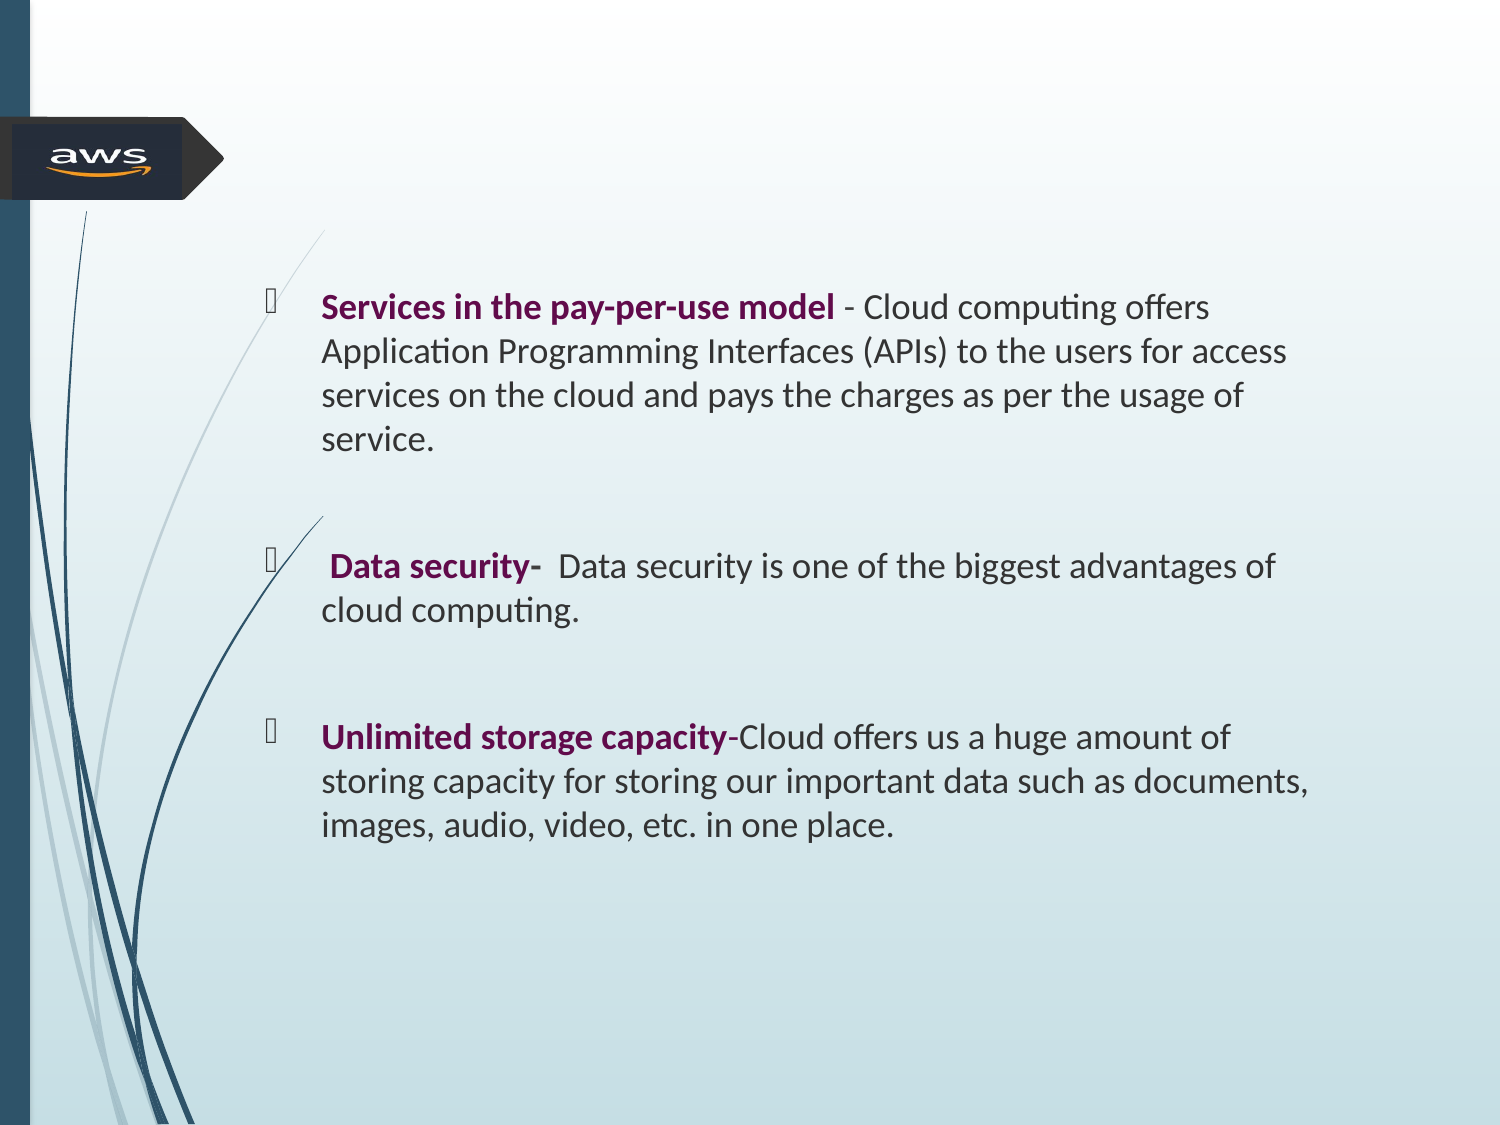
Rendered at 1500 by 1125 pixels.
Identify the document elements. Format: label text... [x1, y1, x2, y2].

picture [12, 124, 182, 201]
list Services in the pay-per-use model - Cloud computing offers Application Programming Interfaces (APIs) to the users for access services on the cloud and pays the charges as per the usage of service. Data security- Data security is one of the biggest advantages of cloud computing. Unlimited storage capacity-Cloud offers us a huge amount of storing capacity for storing our important data such as documents, images, audio, video, etc. in one place. [249, 275, 1332, 895]
